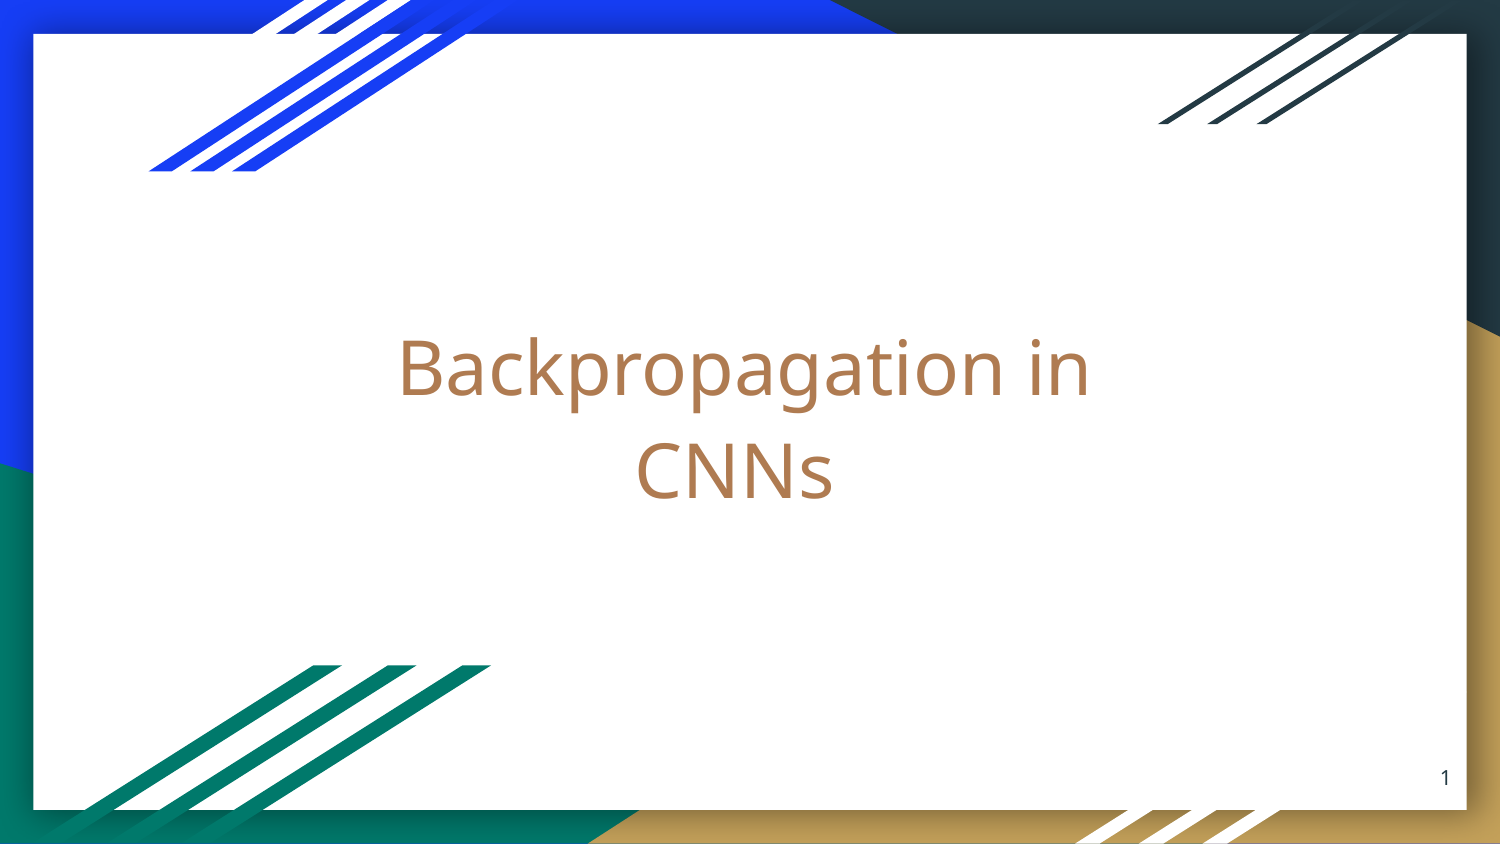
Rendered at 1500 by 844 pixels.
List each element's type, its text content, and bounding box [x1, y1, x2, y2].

title Backpropagation in CNNs [304, 298, 1185, 537]
slide_number 1 [1376, 745, 1467, 810]
